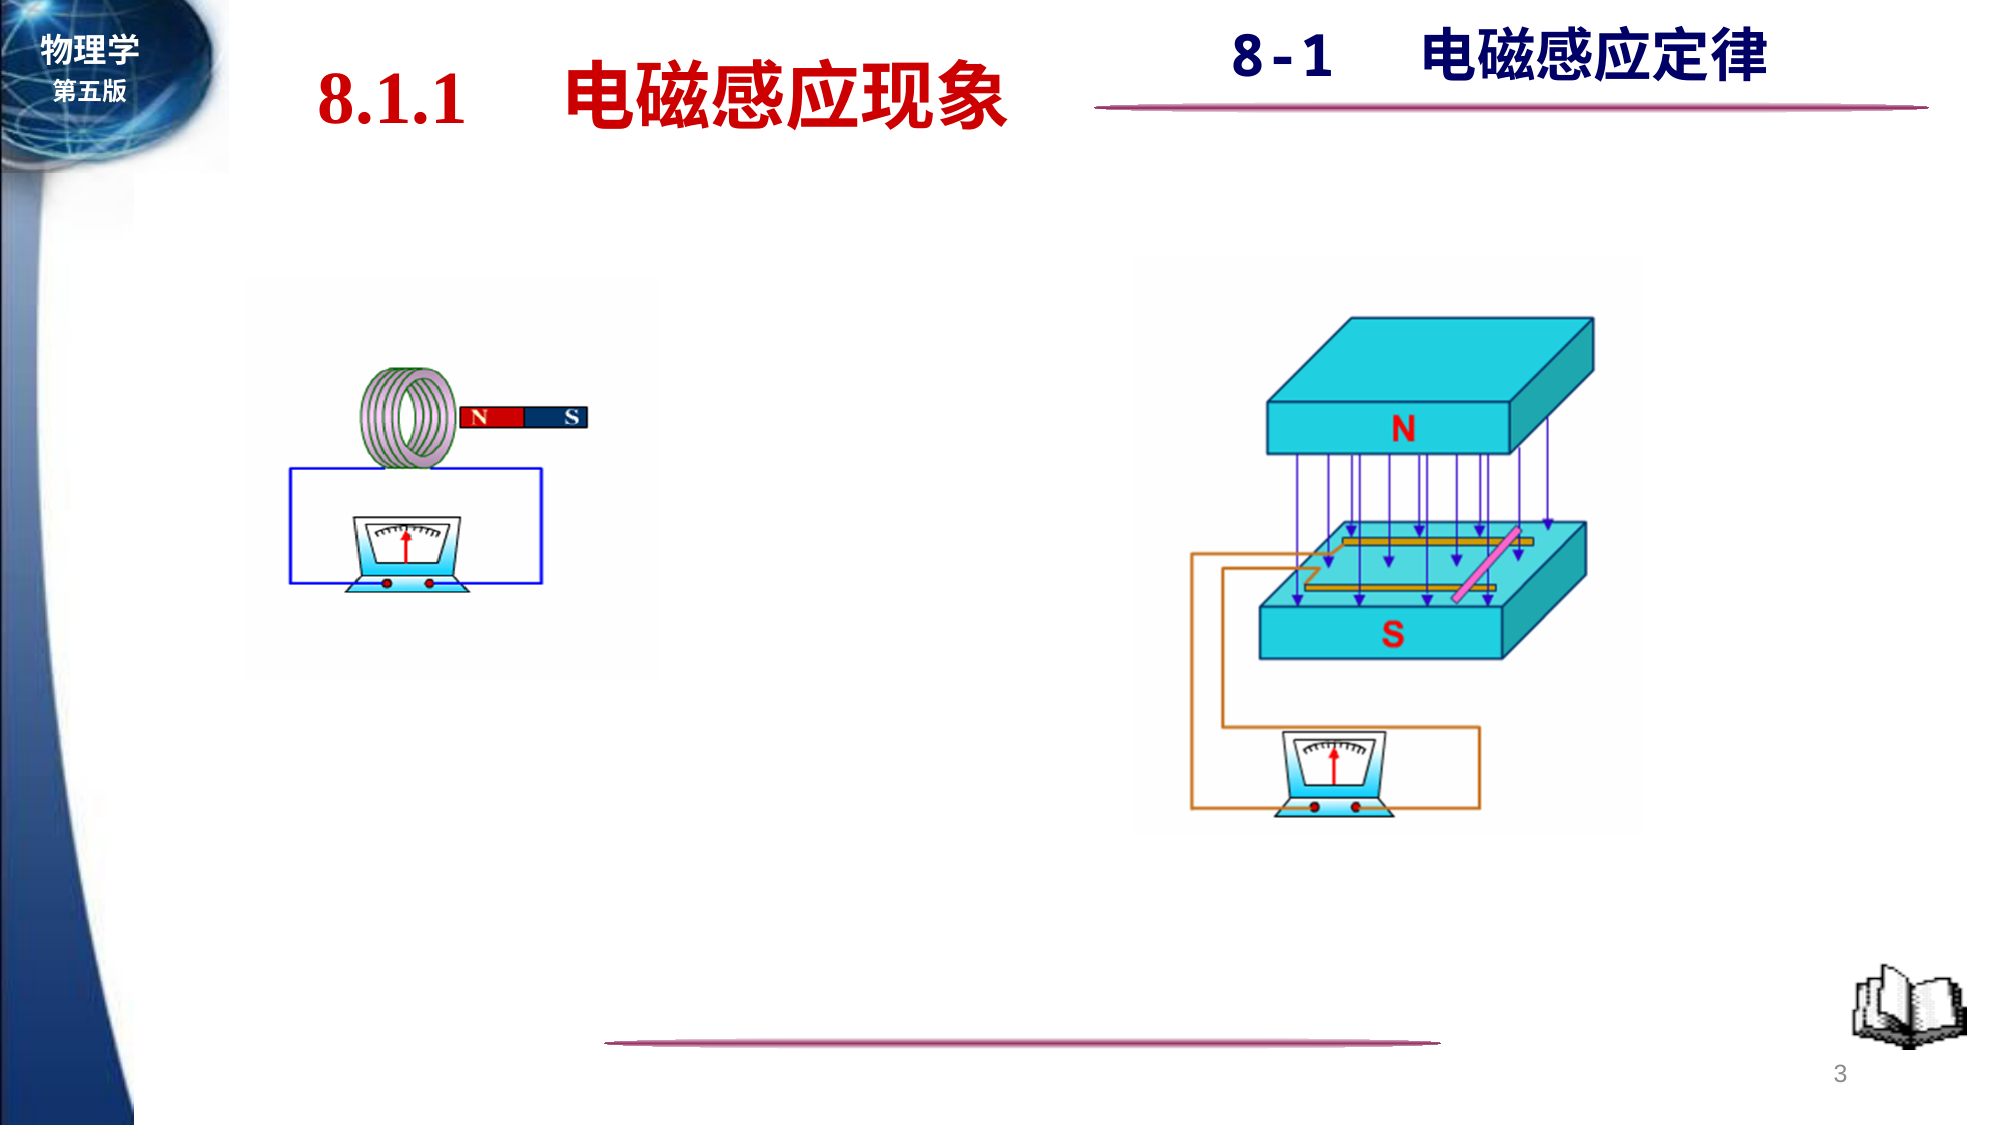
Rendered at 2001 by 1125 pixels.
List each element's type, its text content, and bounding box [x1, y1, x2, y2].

text_box 8.1.1 电磁感应现象 [303, 41, 1073, 147]
picture [243, 278, 658, 681]
picture [1850, 962, 1967, 1050]
slide_number 3 [1412, 1042, 1863, 1103]
picture [1133, 255, 1642, 835]
picture [0, 0, 229, 1125]
